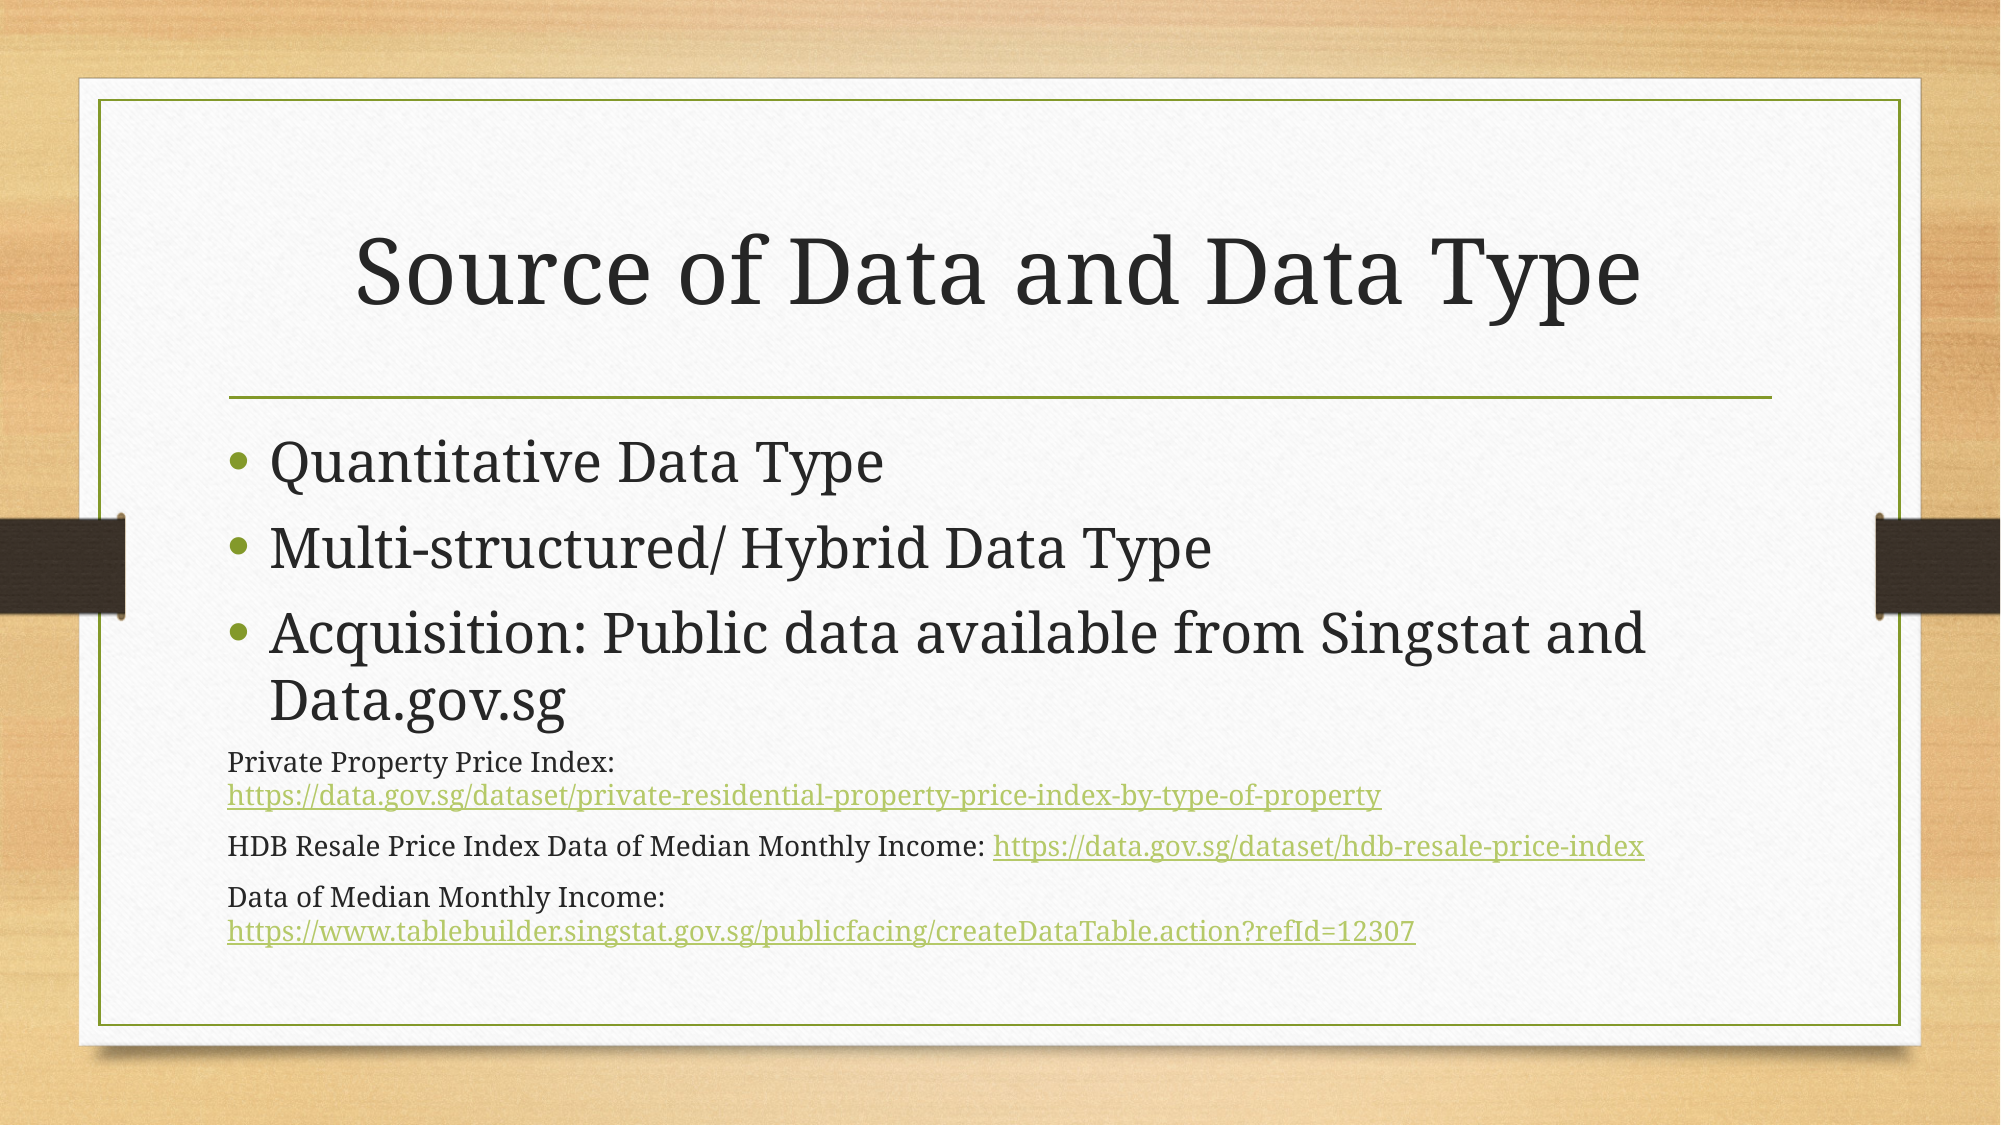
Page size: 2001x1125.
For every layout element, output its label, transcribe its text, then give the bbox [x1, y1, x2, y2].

picture [0, 0, 2001, 1125]
list Quantitative Data Type Multi-structured/ Hybrid Data Type Acquisition: Public data available from Singstat and Data.gov.sg Private Property Price Index: https://data.gov.sg/dataset/private-residential-property-price-index-by-type-of-property HDB Resale Price Index Data of Median Monthly Income: https://data.gov.sg/dataset/hdb-resale-price-index Data of Median Monthly Income: https://www.tablebuilder.singstat.gov.sg/publicfacing/createDataTable.action?refId=12307 [212, 419, 1788, 964]
title Source of Data and Data Type [212, 161, 1788, 375]
